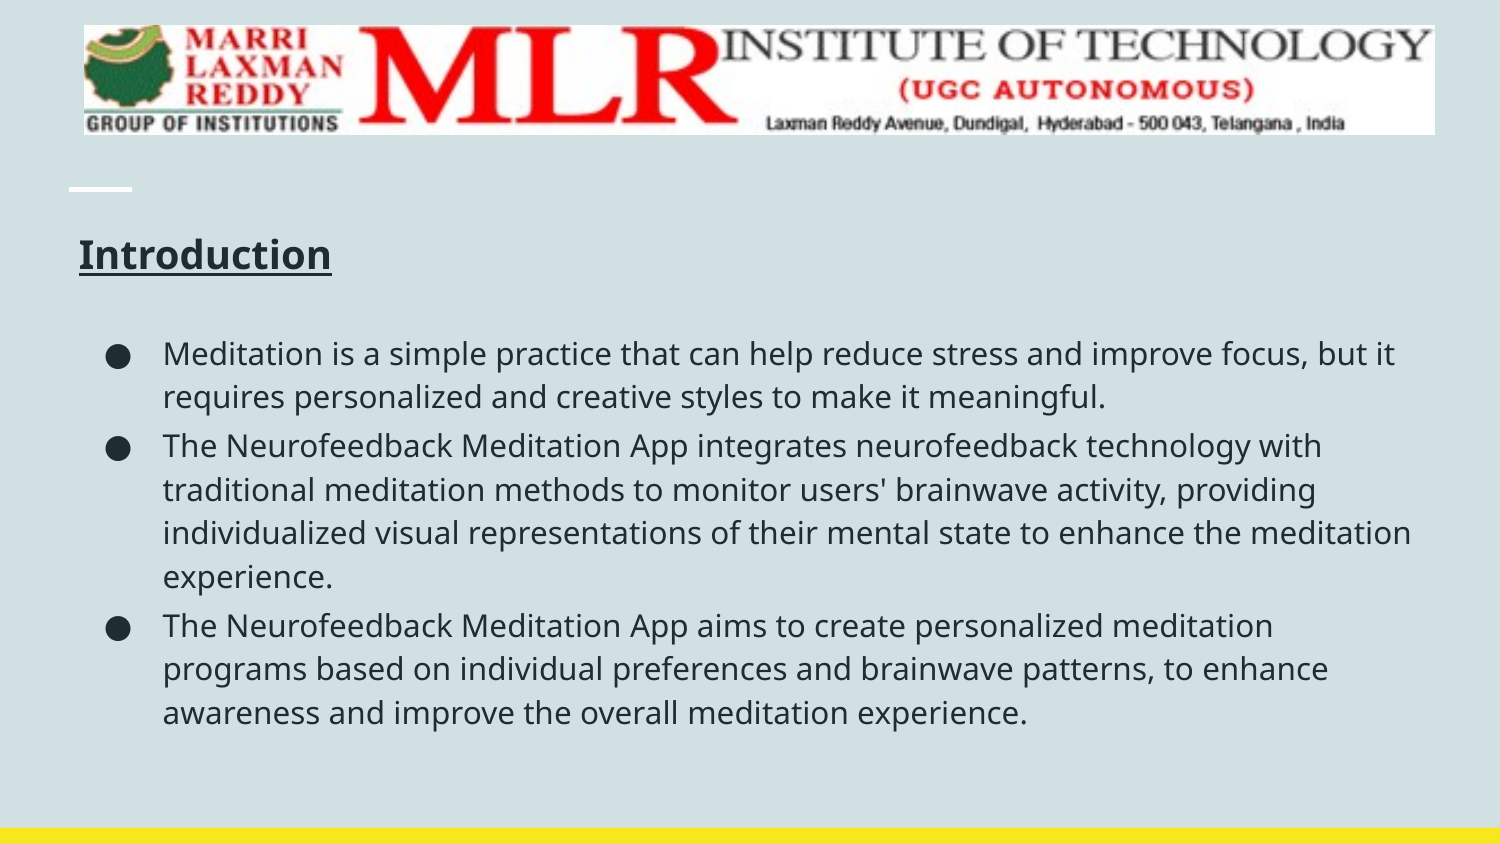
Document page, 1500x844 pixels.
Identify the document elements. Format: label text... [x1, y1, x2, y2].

list Meditation is a simple practice that can help reduce stress and improve focus, but it requires personalized and creative styles to make it meaningful. The Neurofeedback Meditation App integrates neurofeedback technology with traditional meditation methods to monitor users' brainwave activity, providing individualized visual representations of their mental state to enhance the meditation experience. The Neurofeedback Meditation App aims to create personalized meditation programs based on individual preferences and brainwave patterns, to enhance awareness and improve the overall meditation experience. [63, 312, 1437, 770]
title Introduction [63, 214, 1437, 294]
picture [83, 25, 1435, 135]
